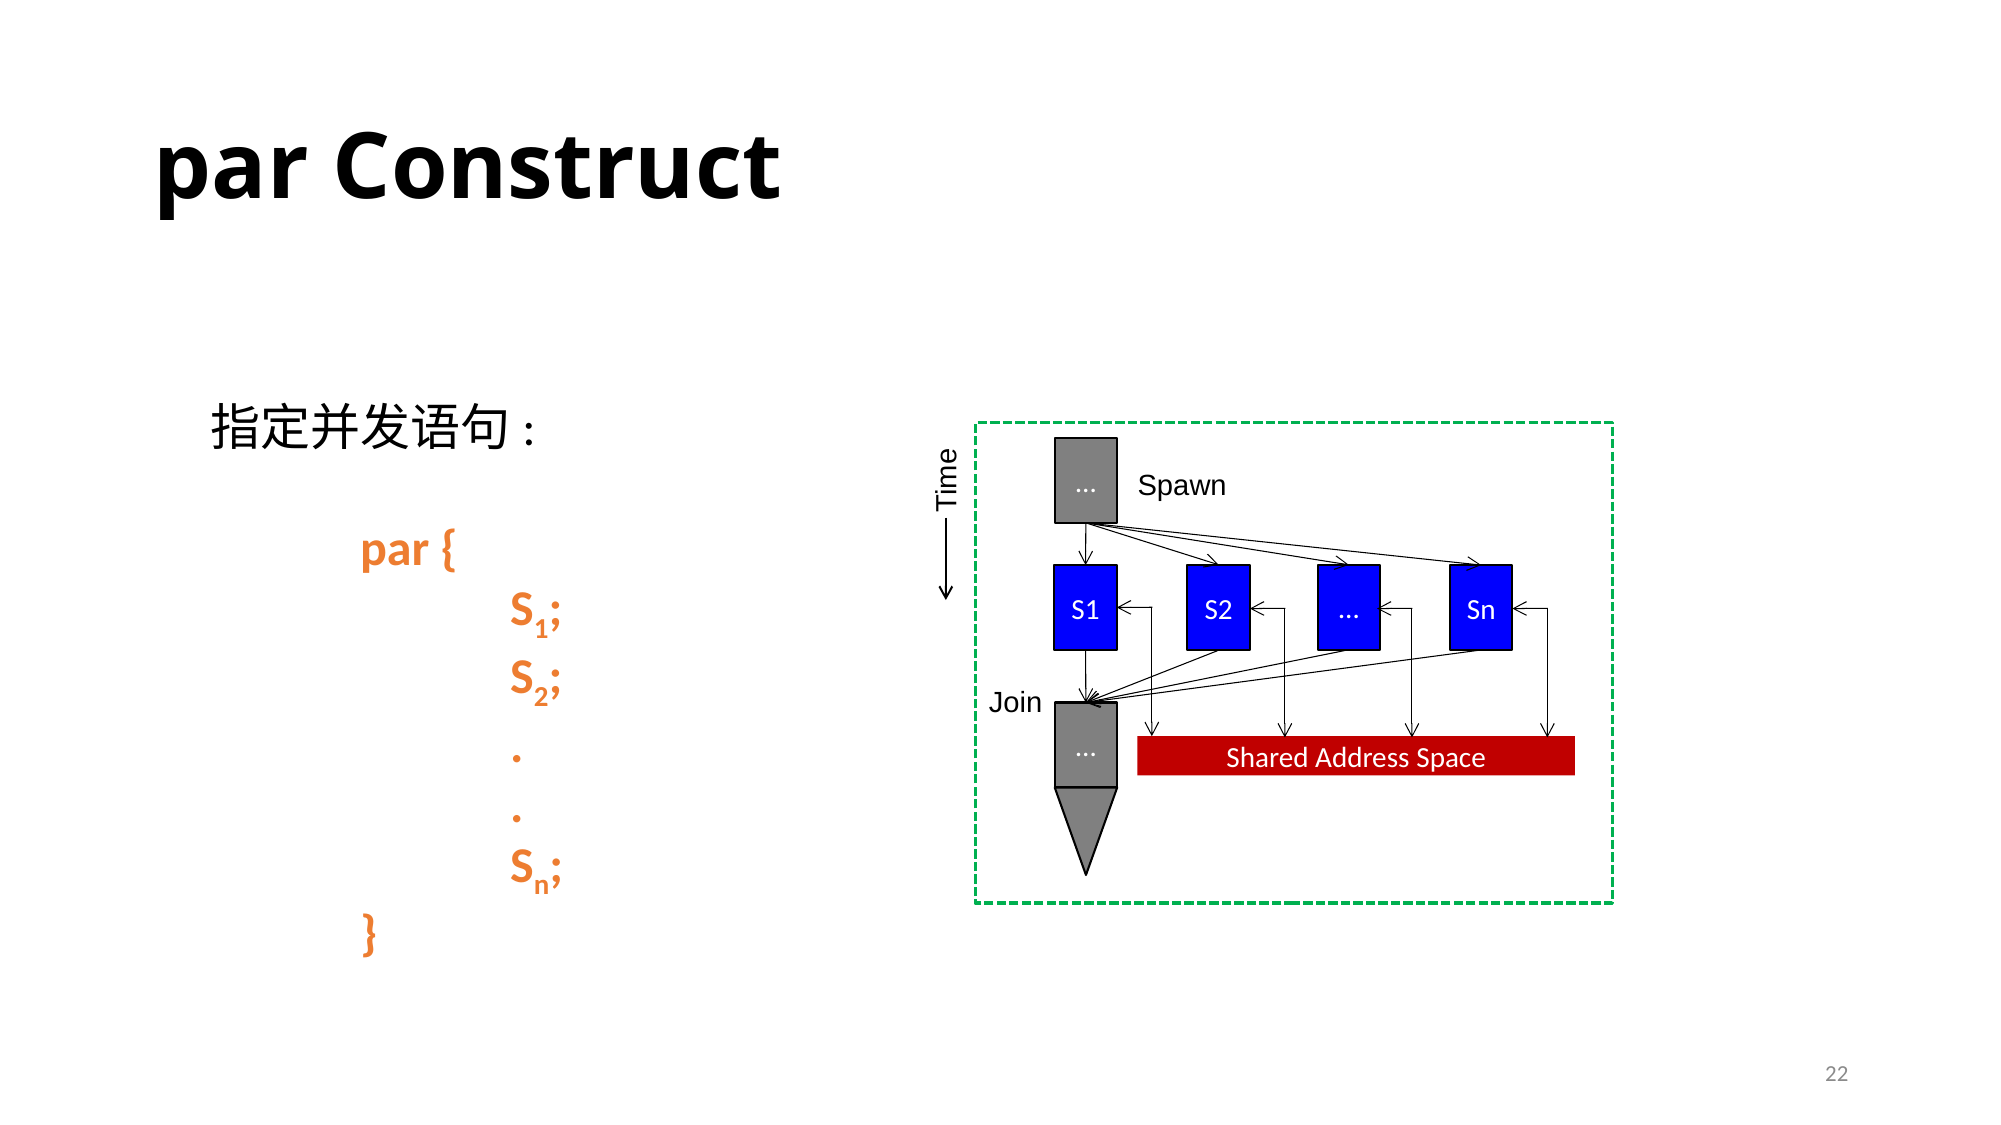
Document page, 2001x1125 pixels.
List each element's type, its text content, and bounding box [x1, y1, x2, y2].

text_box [1152, 650, 1218, 703]
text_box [1152, 649, 1284, 703]
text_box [1285, 649, 1349, 703]
text_box 指定并发语句: par { S1; S2; . . Sn; } [195, 388, 881, 968]
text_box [1413, 649, 1482, 703]
slide_number 22 [1413, 1042, 1864, 1103]
title par Construct [138, 60, 1864, 278]
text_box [1085, 522, 1482, 566]
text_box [1085, 650, 1151, 703]
text_box [974, 422, 1613, 904]
text_box Time [927, 448, 963, 513]
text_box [1349, 649, 1411, 703]
